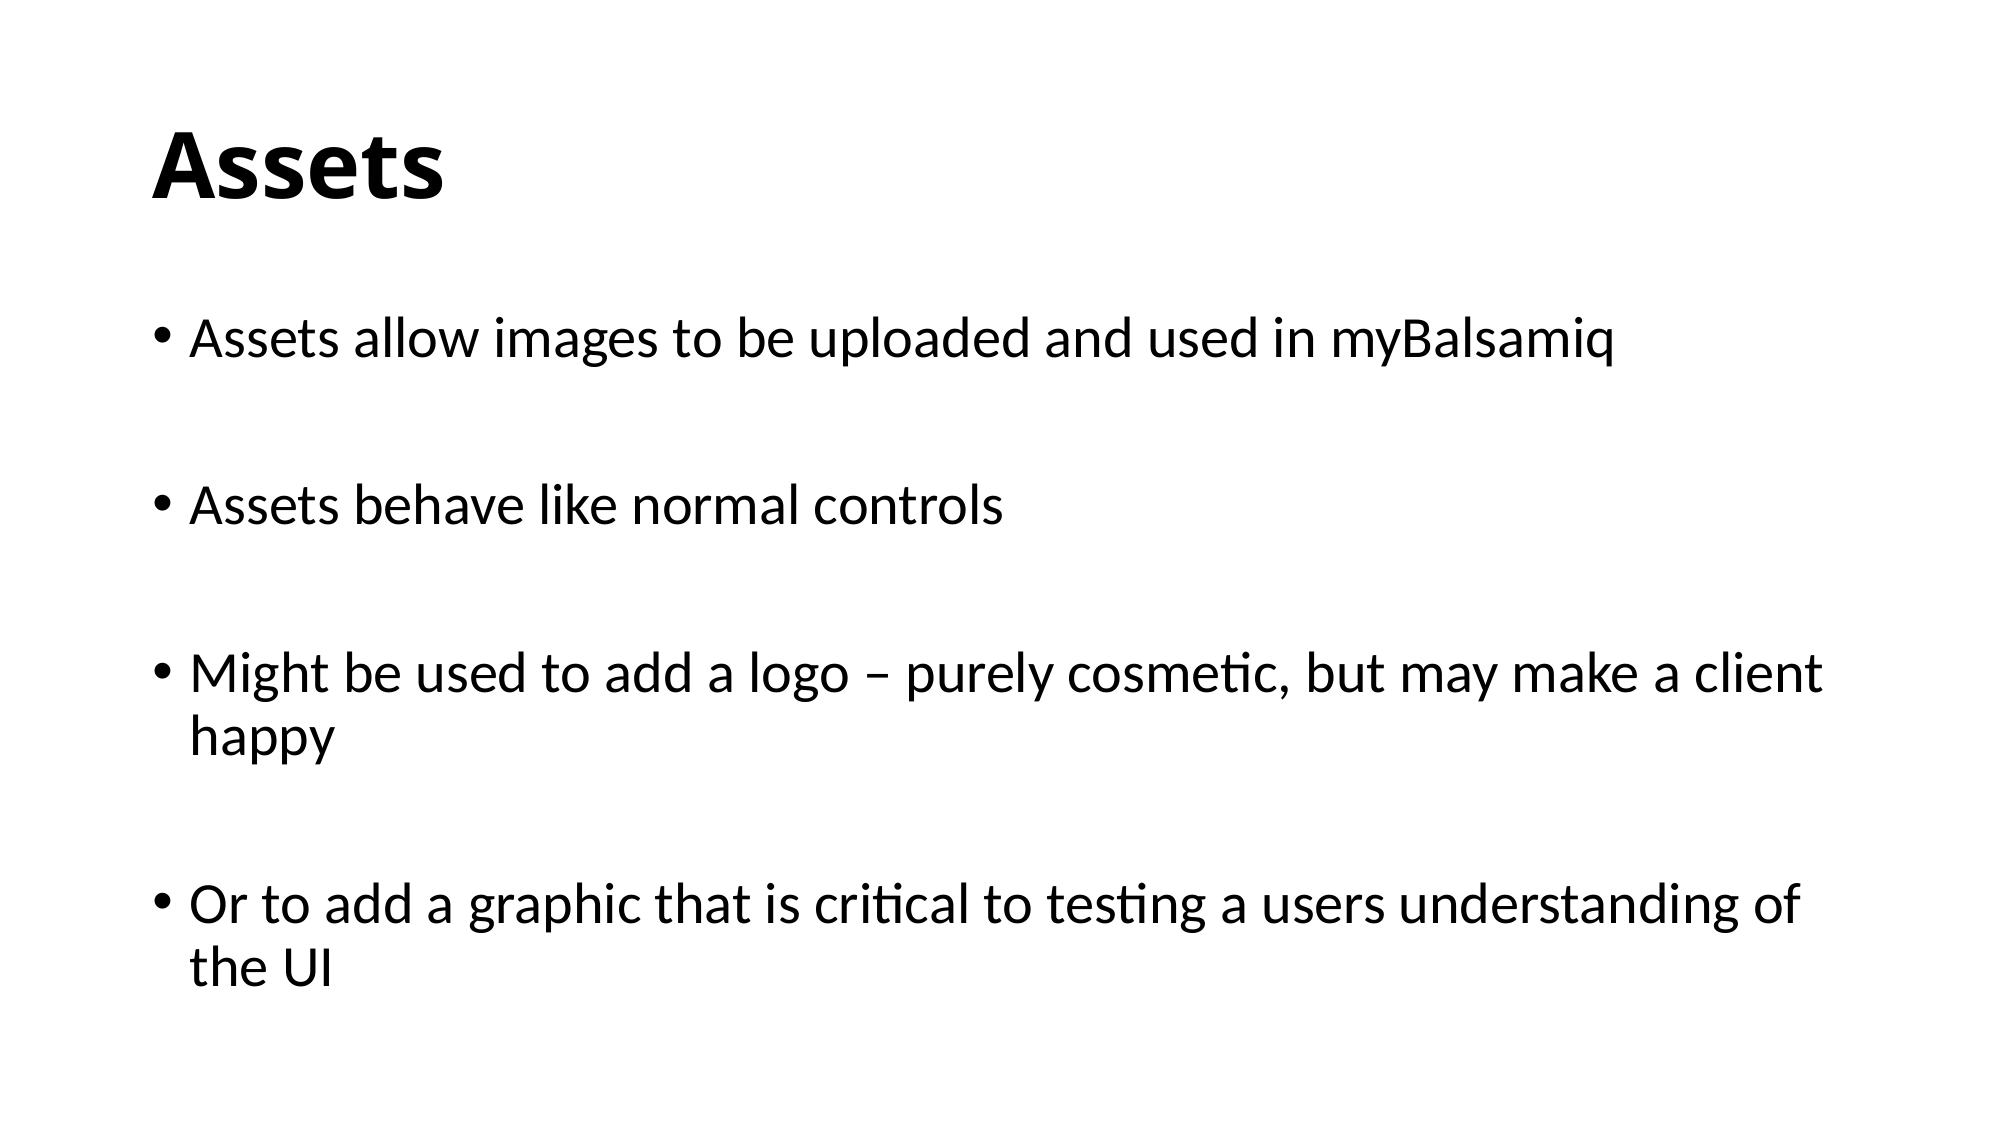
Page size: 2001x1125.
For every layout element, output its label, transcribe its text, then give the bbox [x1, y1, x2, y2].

title Assets [137, 59, 1863, 278]
list Assets allow images to be uploaded and used in myBalsamiq Assets behave like normal controls Might be used to add a logo – purely cosmetic, but may make a client happy Or to add a graphic that is critical to testing a users understanding of the UI [137, 299, 1863, 1014]
